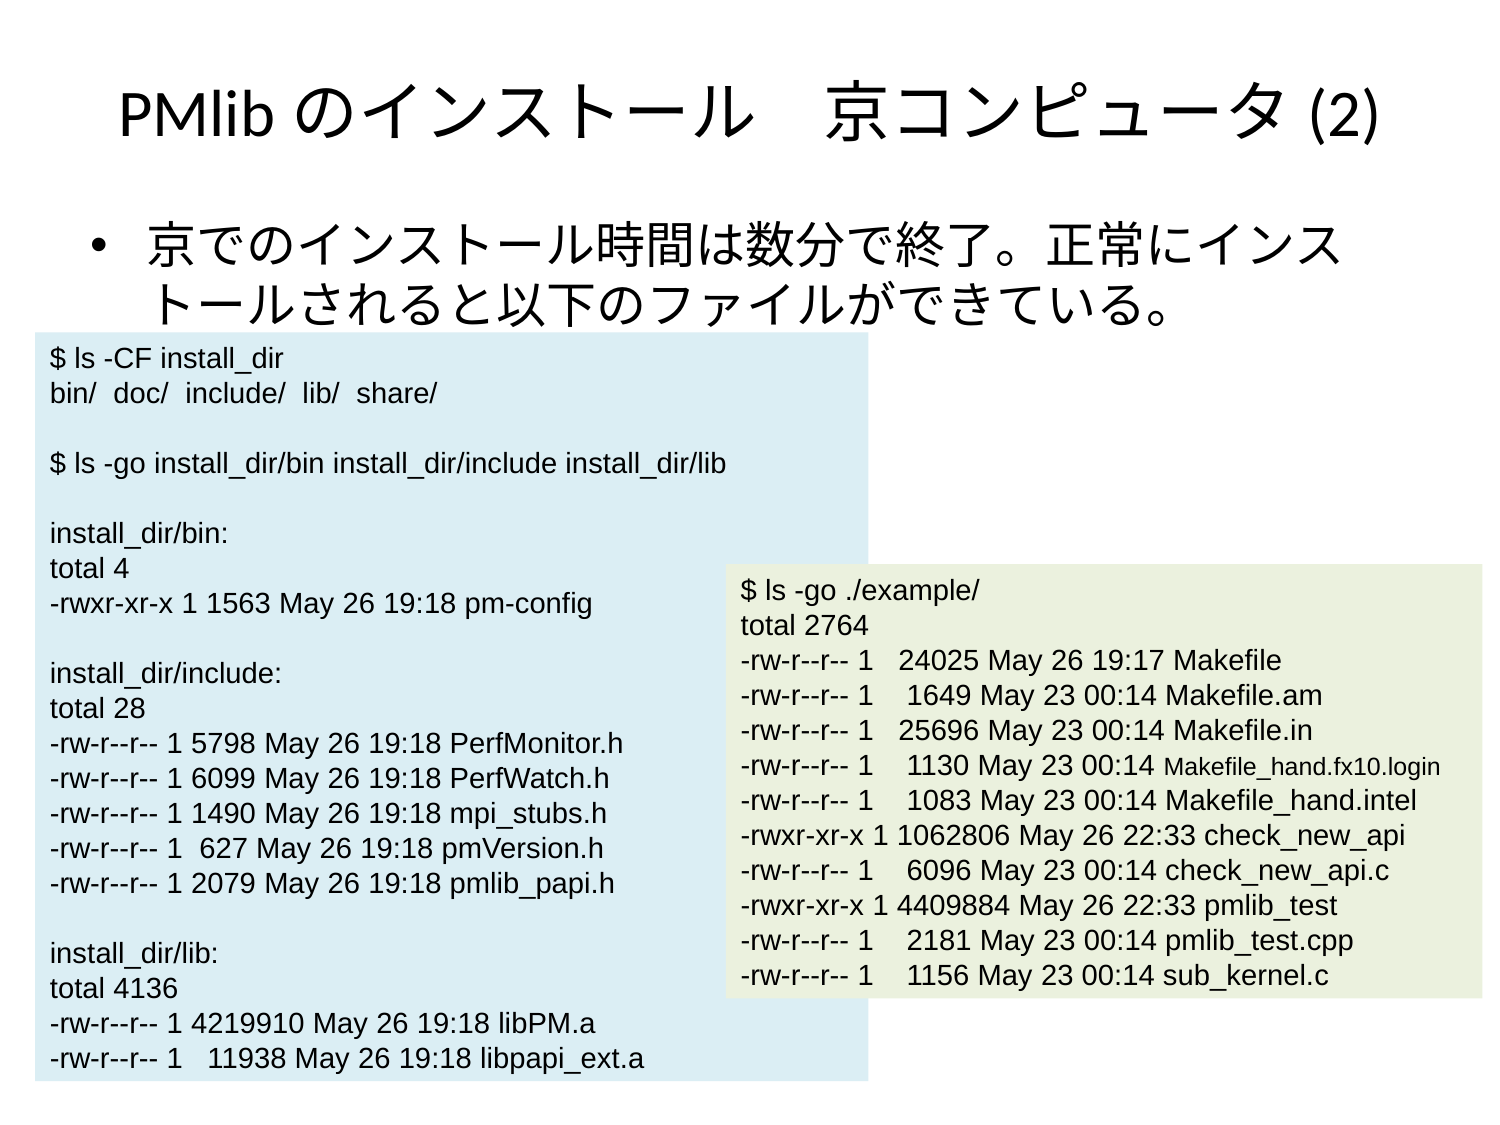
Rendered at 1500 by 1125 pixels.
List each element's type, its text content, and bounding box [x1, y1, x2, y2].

text_box $ ls -CF install_dir bin/ doc/ include/ lib/ share/ $ ls -go install_dir/bin install_dir/include install_dir/lib install_dir/bin: total 4 -rwxr-xr-x 1 1563 May 26 19:18 pm-config install_dir/include: total 28 -rw-r--r-- 1 5798 May 26 19:18 PerfMonitor.h -rw-r--r-- 1 6099 May 26 19:18 PerfWatch.h -rw-r--r-- 1 1490 May 26 19:18 mpi_stubs.h -rw-r--r-- 1 627 May 26 19:18 pmVersion.h -rw-r--r-- 1 2079 May 26 19:18 pmlib_papi.h install_dir/lib: total 4136 -rw-r--r-- 1 4219910 May 26 19:18 libPM.a -rw-r--r-- 1 11938 May 26 19:18 libpapi_ext.a [35, 332, 869, 1082]
title PMlibのインストール 京コンピュータ(2) [75, 45, 1425, 174]
text_box $ ls -go ./example/ total 2764 -rw-r--r-- 1 24025 May 26 19:17 Makefile -rw-r--r-- 1 1649 May 23 00:14 Makefile.am -rw-r--r-- 1 25696 May 23 00:14 Makefile.in -rw-r--r-- 1 1130 May 23 00:14 Makefile_hand.fx10.login -rw-r--r-- 1 1083 May 23 00:14 Makefile_hand.intel -rwxr-xr-x 1 1062806 May 26 22:33 check_new_api -rw-r--r-- 1 6096 May 23 00:14 check_new_api.c -rwxr-xr-x 1 4409884 May 26 22:33 pmlib_test -rw-r--r-- 1 2181 May 23 00:14 pmlib_test.cpp -rw-r--r-- 1 1156 May 23 00:14 sub_kernel.c [725, 564, 1483, 999]
list 京でのインストール時間は数分で終了。正常にインストールされると以下のファイルができている。 [75, 206, 1425, 384]
